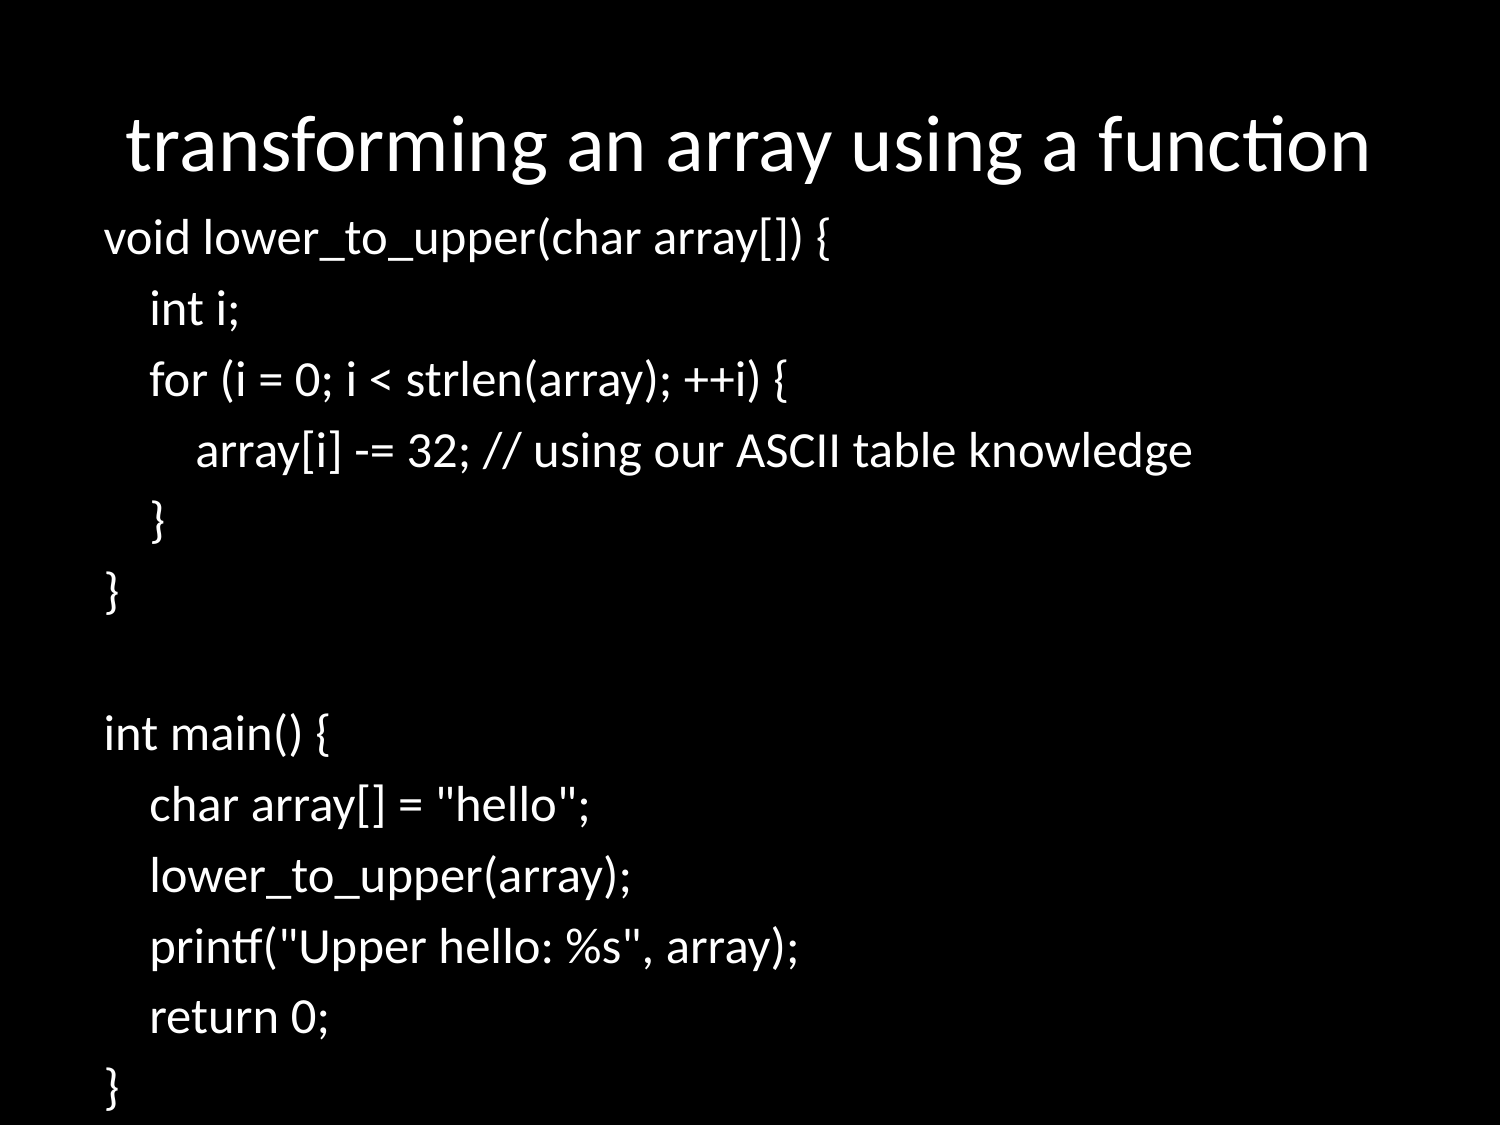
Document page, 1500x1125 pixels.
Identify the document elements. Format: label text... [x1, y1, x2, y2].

title transforming an array using a function [75, 45, 1425, 233]
text_box void lower_to_upper(char array[]) { int i; for (i = 0; i < strlen(array); ++i) { array[i] -= 32; // using our ASCII table knowledge } } int main() { char array[] = "hello"; lower_to_upper(array); printf("Upper hello: %s", array); return 0; } [88, 196, 1439, 1125]
